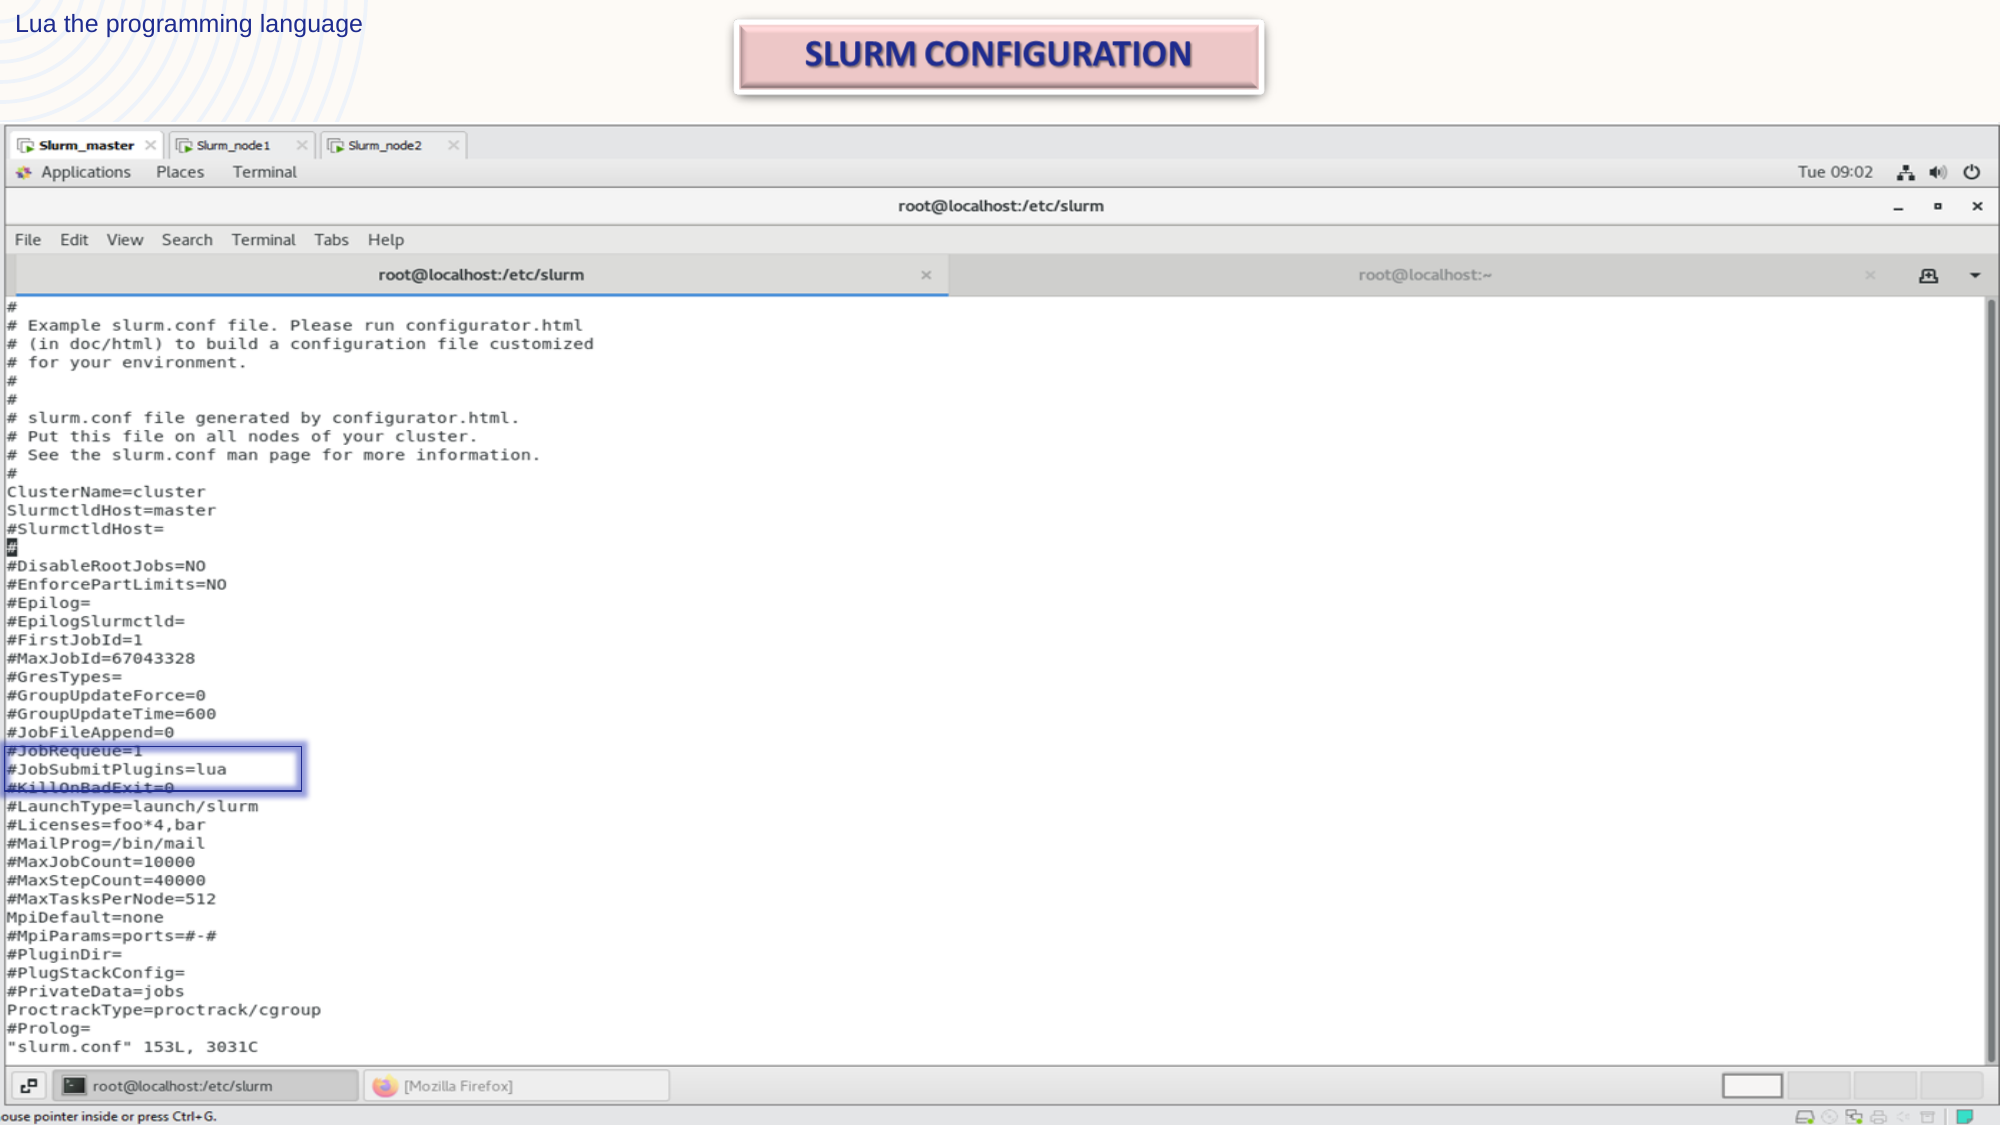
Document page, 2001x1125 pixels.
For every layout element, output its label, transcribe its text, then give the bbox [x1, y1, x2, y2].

footer Lua the programming language [0, 0, 525, 45]
picture [0, 0, 2000, 1125]
